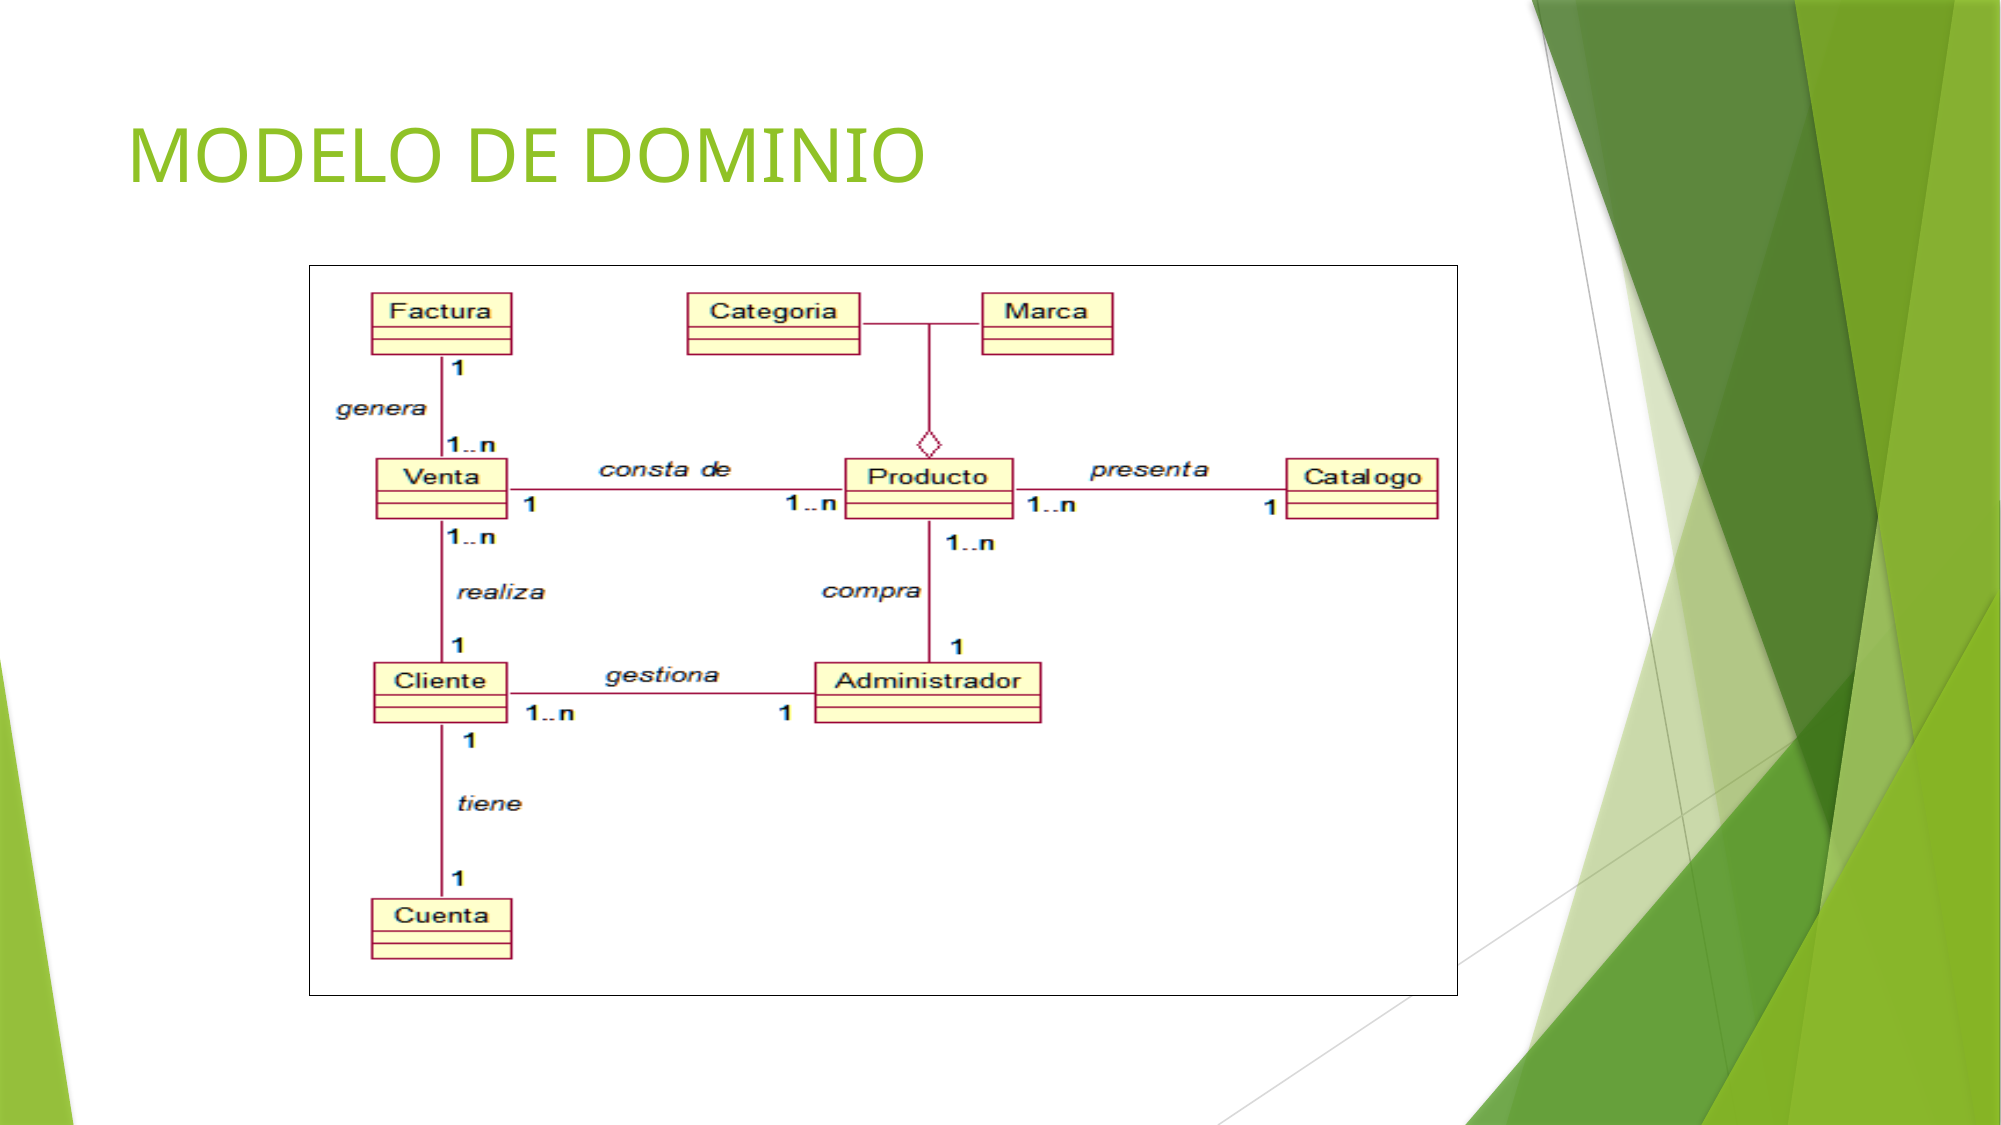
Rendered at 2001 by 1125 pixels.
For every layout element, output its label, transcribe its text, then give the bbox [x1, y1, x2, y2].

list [309, 265, 1458, 996]
title MODELO DE DOMINIO [111, 99, 1522, 317]
